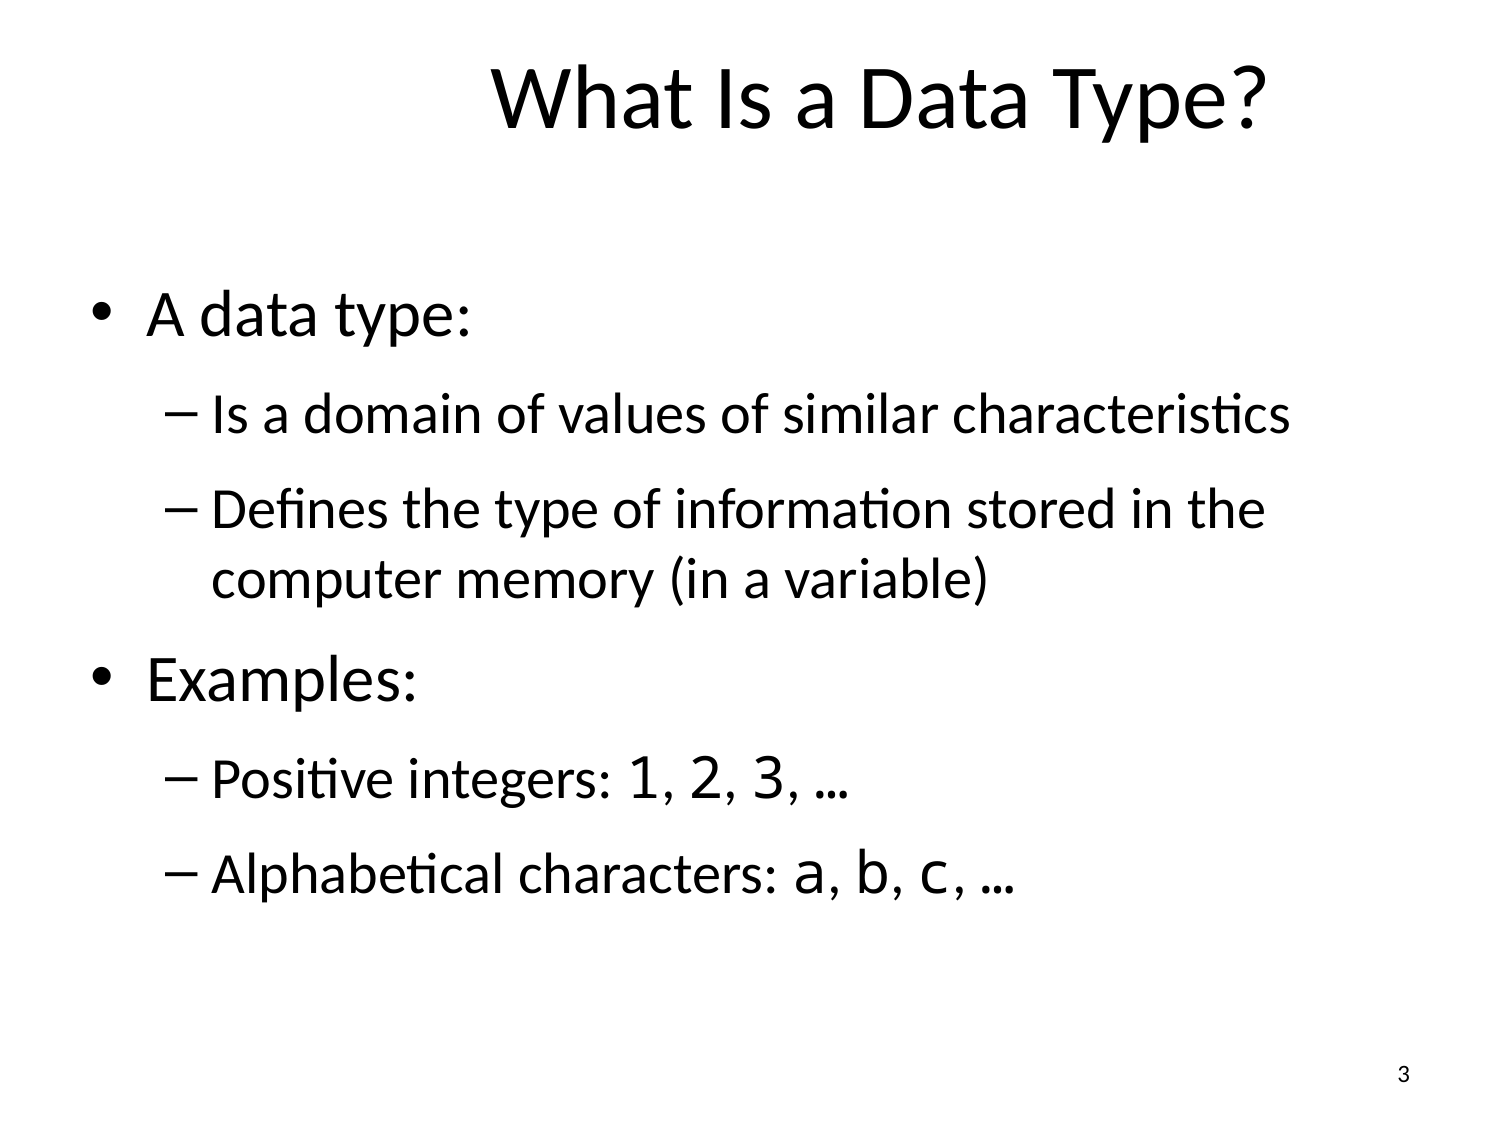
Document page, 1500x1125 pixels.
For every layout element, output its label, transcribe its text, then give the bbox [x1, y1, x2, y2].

list A data type: Is a domain of values of similar characteristics Defines the type of information stored in the computer memory (in a variable) Examples: Positive integers: 1, 2, 3, … Alphabetical characters: a, b, c, … [75, 262, 1425, 1005]
title What Is a Data Type? [300, 23, 1463, 161]
slide_number 3 [1074, 1042, 1425, 1103]
